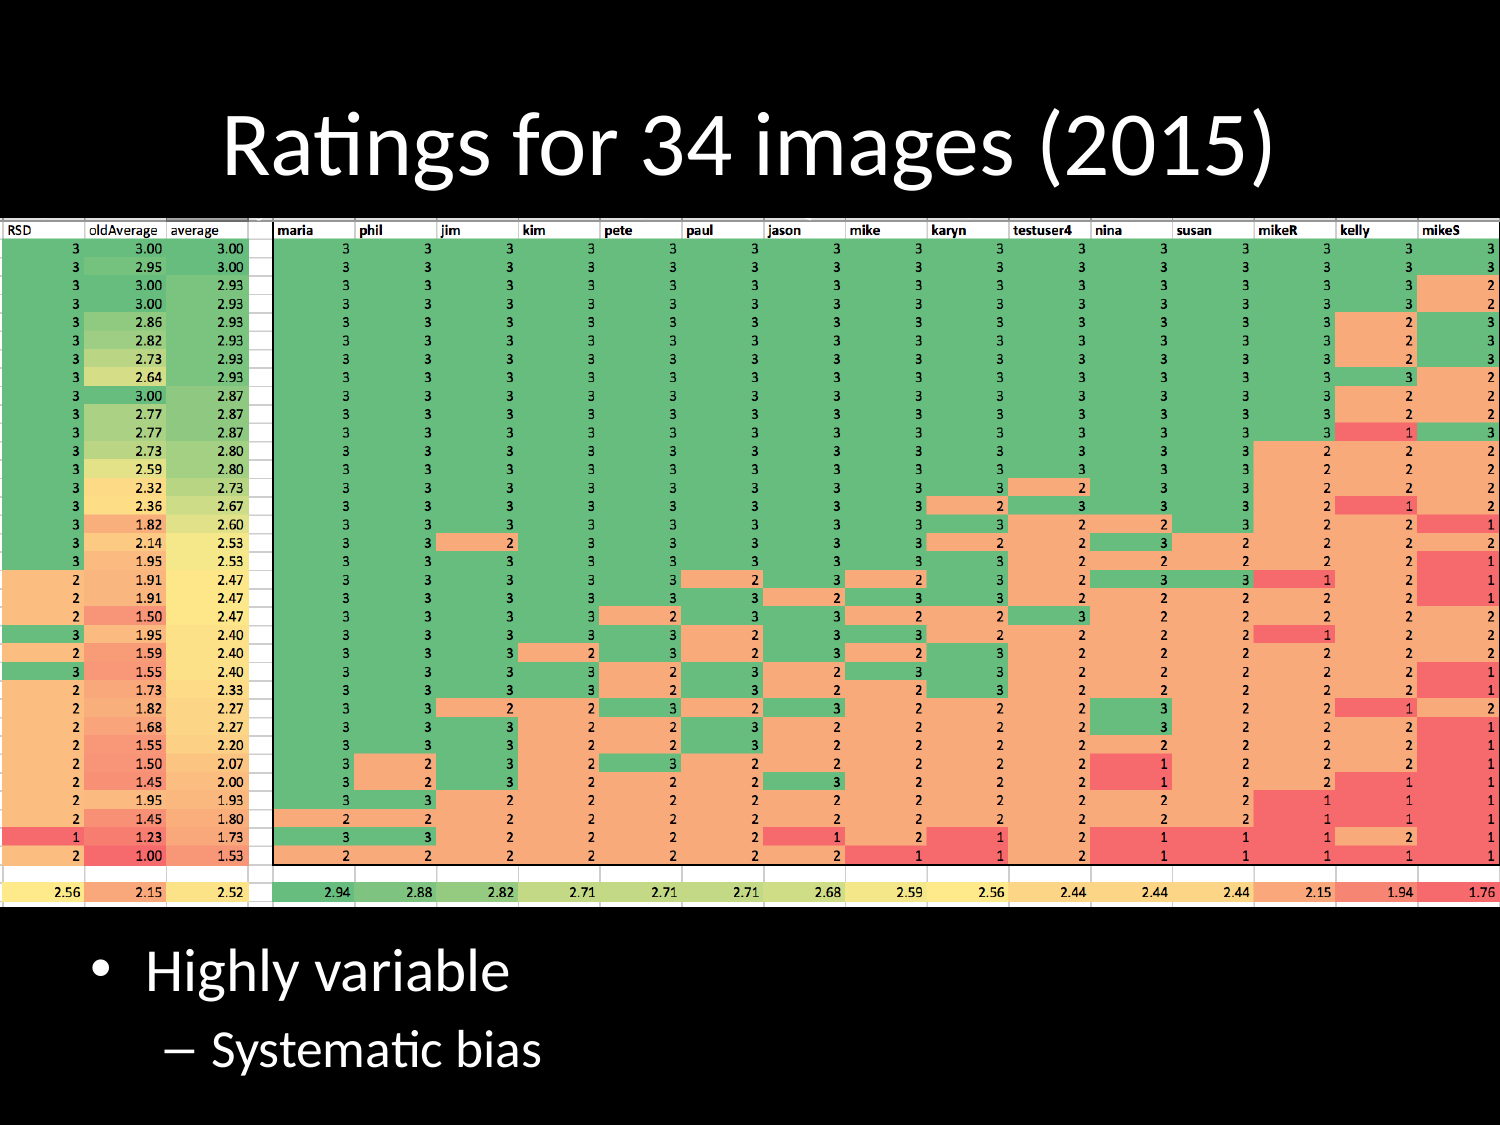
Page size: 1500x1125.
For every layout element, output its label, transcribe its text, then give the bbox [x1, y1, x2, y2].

list Highly variable Systematic bias [75, 922, 1425, 1087]
title Ratings for 34 images (2015) [75, 45, 1425, 217]
picture [0, 218, 1500, 907]
